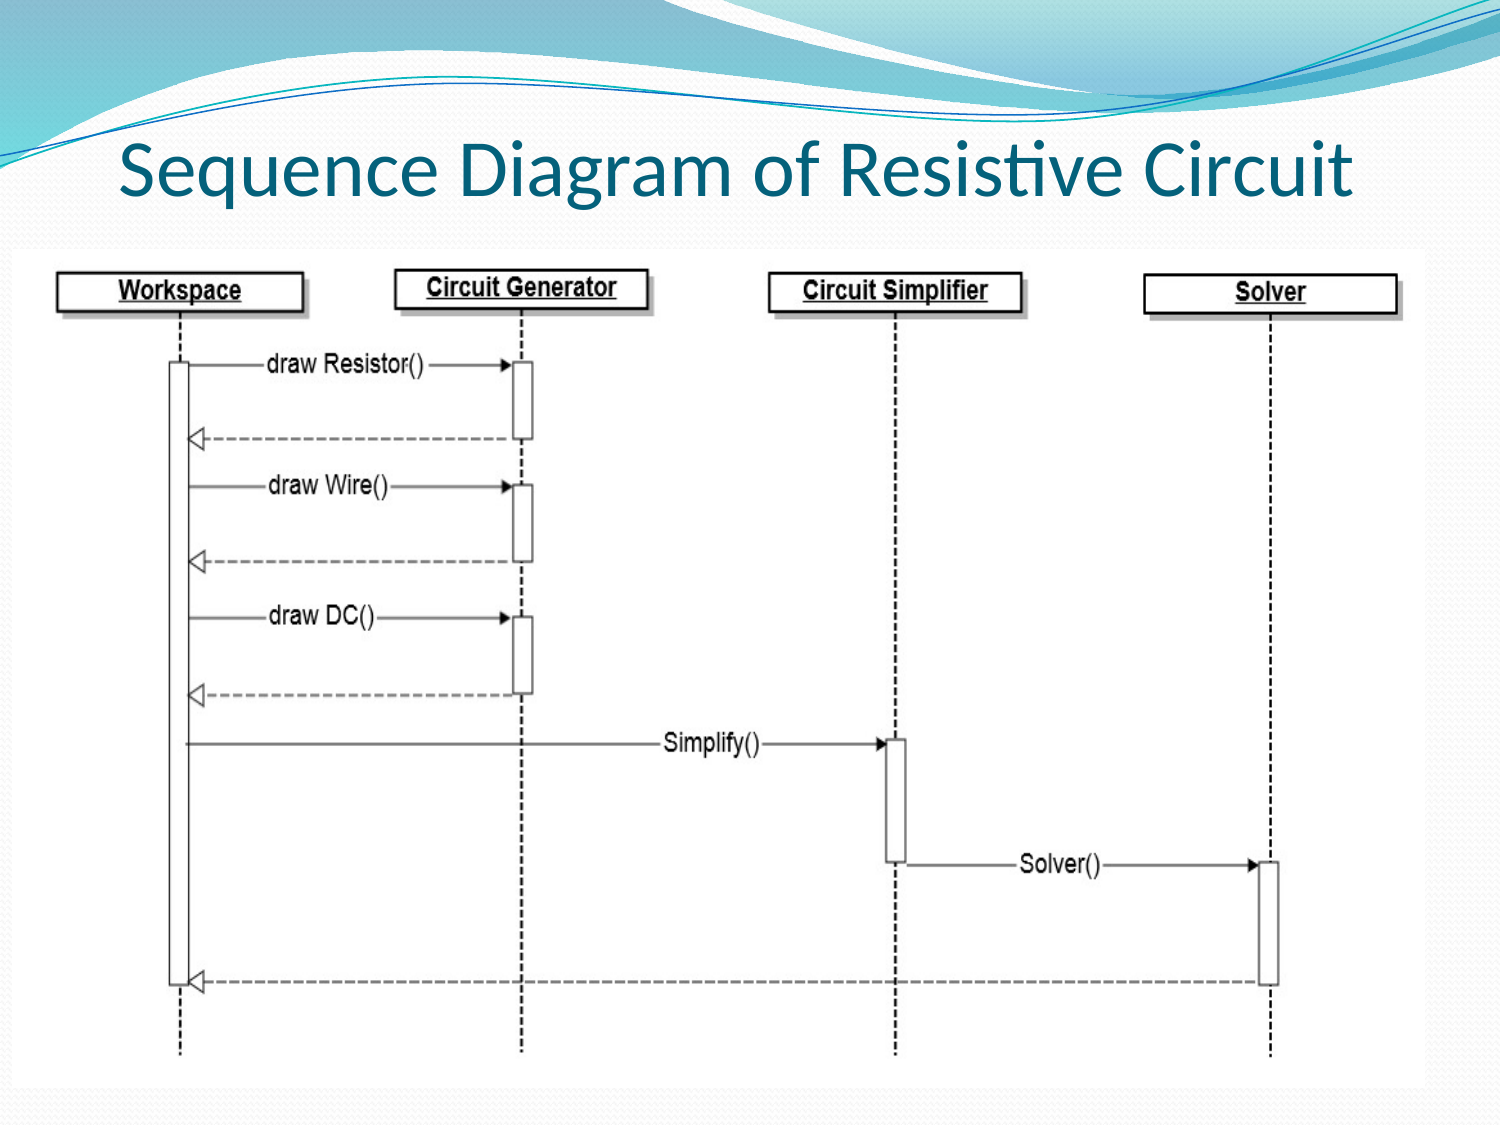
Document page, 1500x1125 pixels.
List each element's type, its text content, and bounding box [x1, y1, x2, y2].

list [12, 249, 1426, 1088]
title Sequence Diagram of Resistive Circuit [12, 50, 1463, 213]
